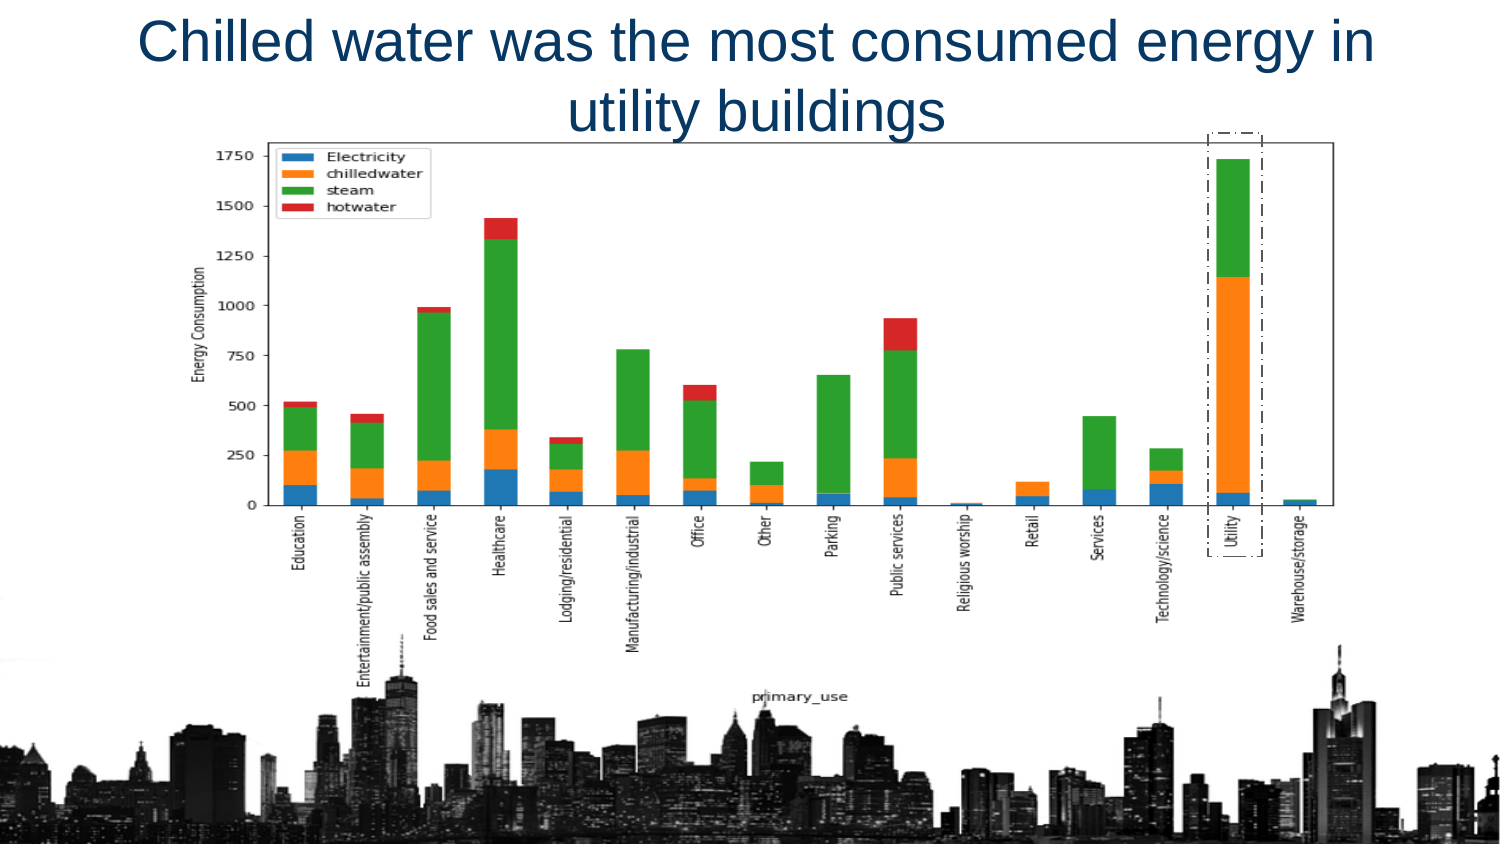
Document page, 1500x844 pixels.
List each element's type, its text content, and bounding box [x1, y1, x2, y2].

picture [0, 0, 1500, 844]
title Chilled water was the most consumed energy in utility buildings [0, 77, 1441, 159]
title [51, 27, 1449, 158]
